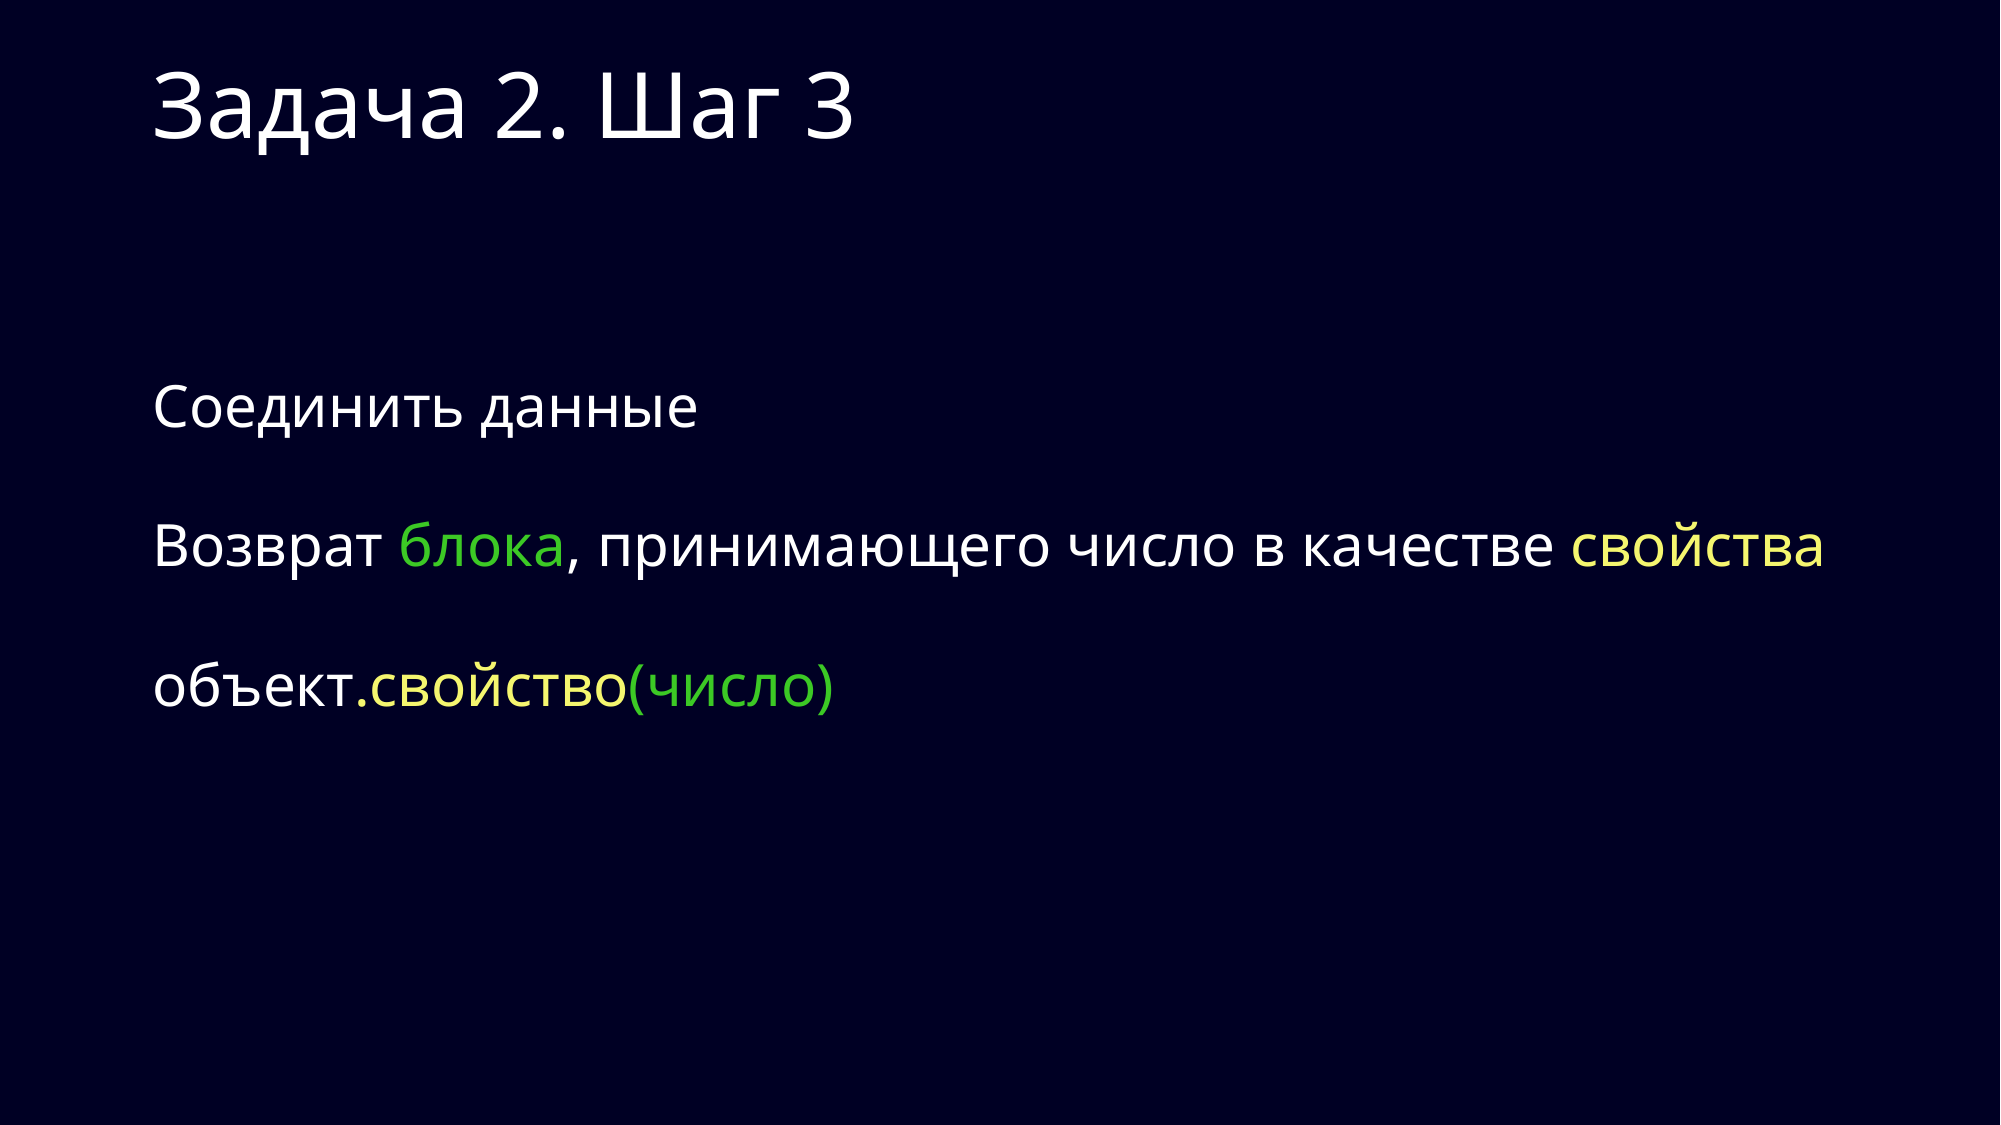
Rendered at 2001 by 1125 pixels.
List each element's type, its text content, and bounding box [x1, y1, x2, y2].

title Задача 2. Шаг 3 [137, 0, 1863, 218]
list Соединить данные Возврат блока, принимающего число в качестве свойства объект.свойство(число) [137, 361, 1863, 764]
